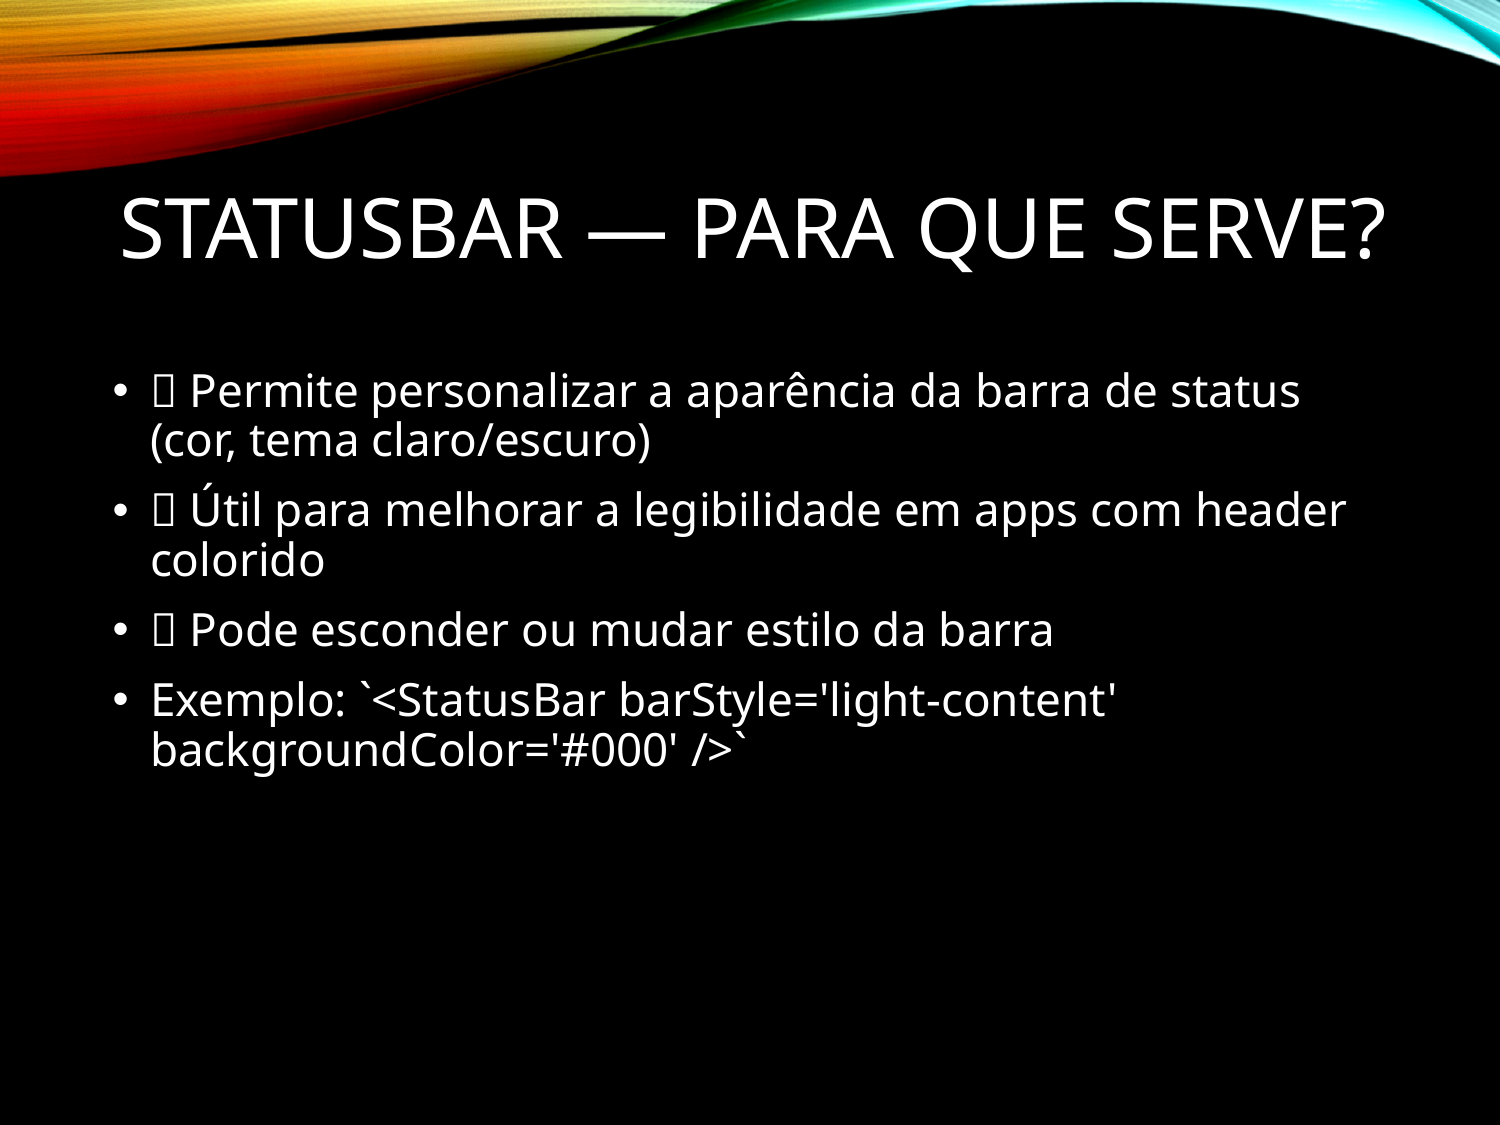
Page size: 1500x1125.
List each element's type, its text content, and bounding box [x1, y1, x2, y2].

title StatusBar — Para que serve? [97, 125, 1403, 338]
list 🧭 Permite personalizar a aparência da barra de status (cor, tema claro/escuro) 📌 Útil para melhorar a legibilidade em apps com header colorido ✅ Pode esconder ou mudar estilo da barra Exemplo: `<StatusBar barStyle='light-content' backgroundColor='#000' />` [97, 360, 1403, 1028]
picture [0, 0, 1500, 178]
